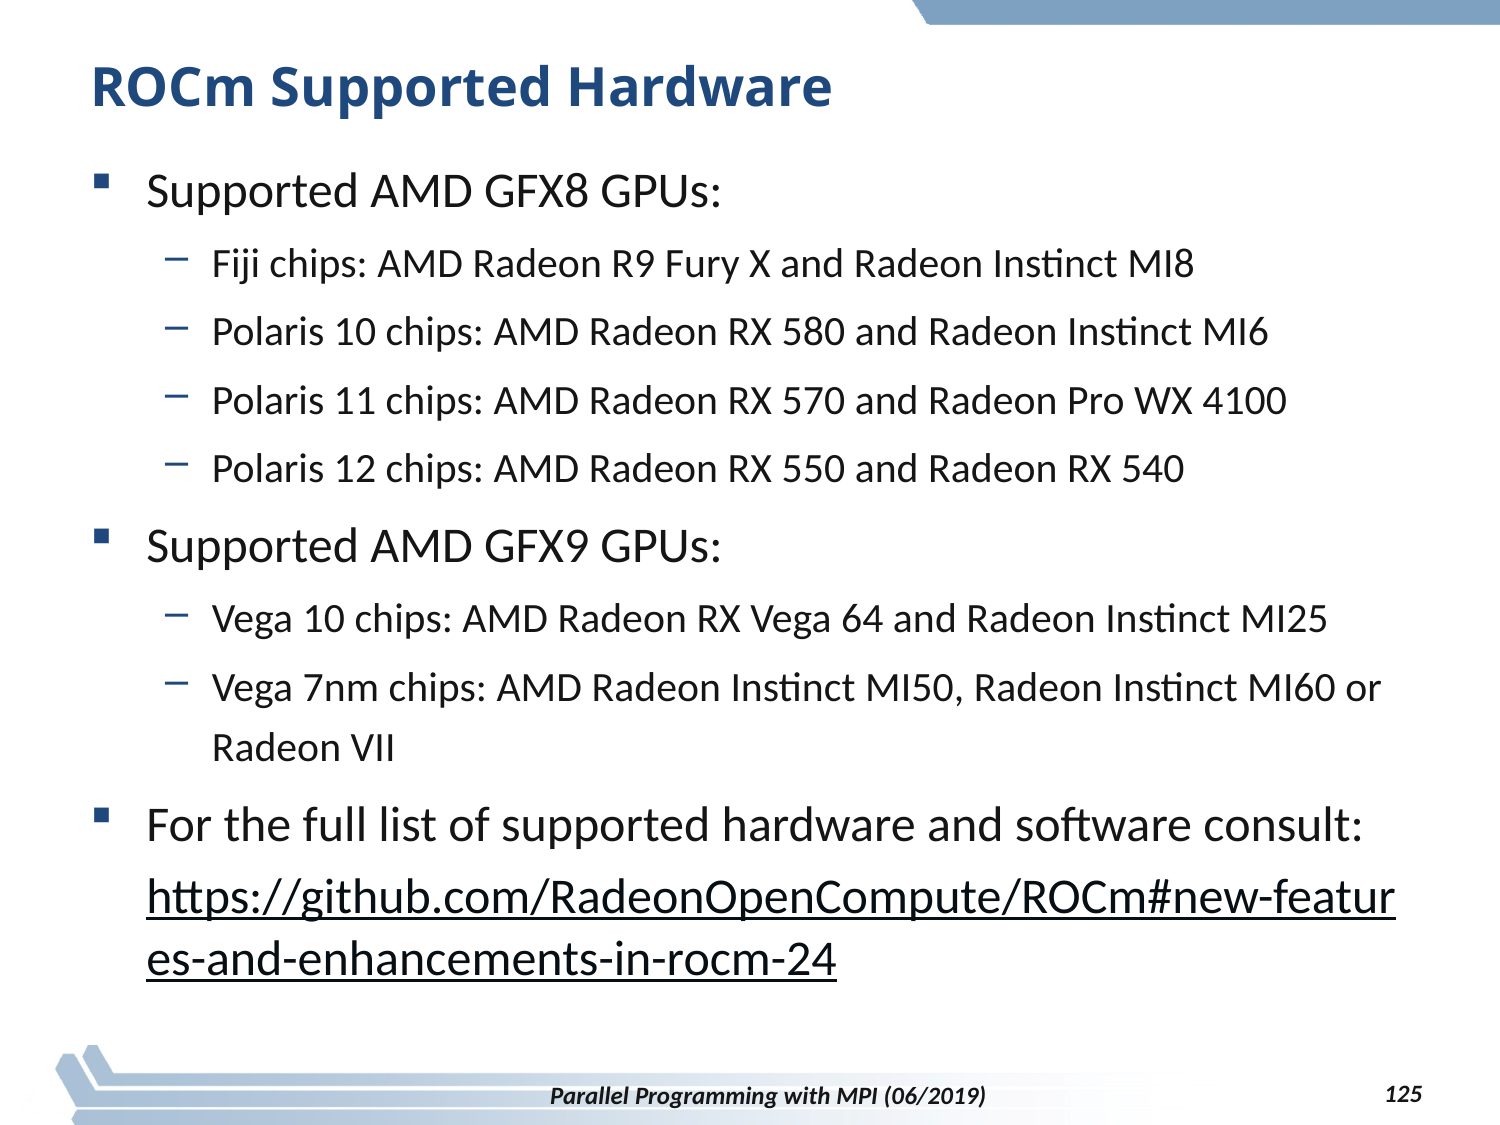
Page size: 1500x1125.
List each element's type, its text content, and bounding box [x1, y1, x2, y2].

picture [0, 0, 1500, 26]
list Supported AMD GFX8 GPUs: Fiji chips: AMD Radeon R9 Fury X and Radeon Instinct MI8 Polaris 10 chips: AMD Radeon RX 580 and Radeon Instinct MI6 Polaris 11 chips: AMD Radeon RX 570 and Radeon Pro WX 4100 Polaris 12 chips: AMD Radeon RX 550 and Radeon RX 540 Supported AMD GFX9 GPUs: Vega 10 chips: AMD Radeon RX Vega 64 and Radeon Instinct MI25 Vega 7nm chips: AMD Radeon Instinct MI50, Radeon Instinct MI60 or Radeon VII For the full list of supported hardware and software consult: https://github.com/RadeonOpenCompute/ROCm#new-features-and-enhancements-in-rocm-24 [74, 137, 1426, 780]
footer Parallel Programming with MPI (06/2019) [324, 1074, 1213, 1116]
title ROCm Supported Hardware [74, 44, 1426, 137]
picture [0, 1037, 1500, 1125]
slide_number 125 [1275, 1072, 1438, 1113]
